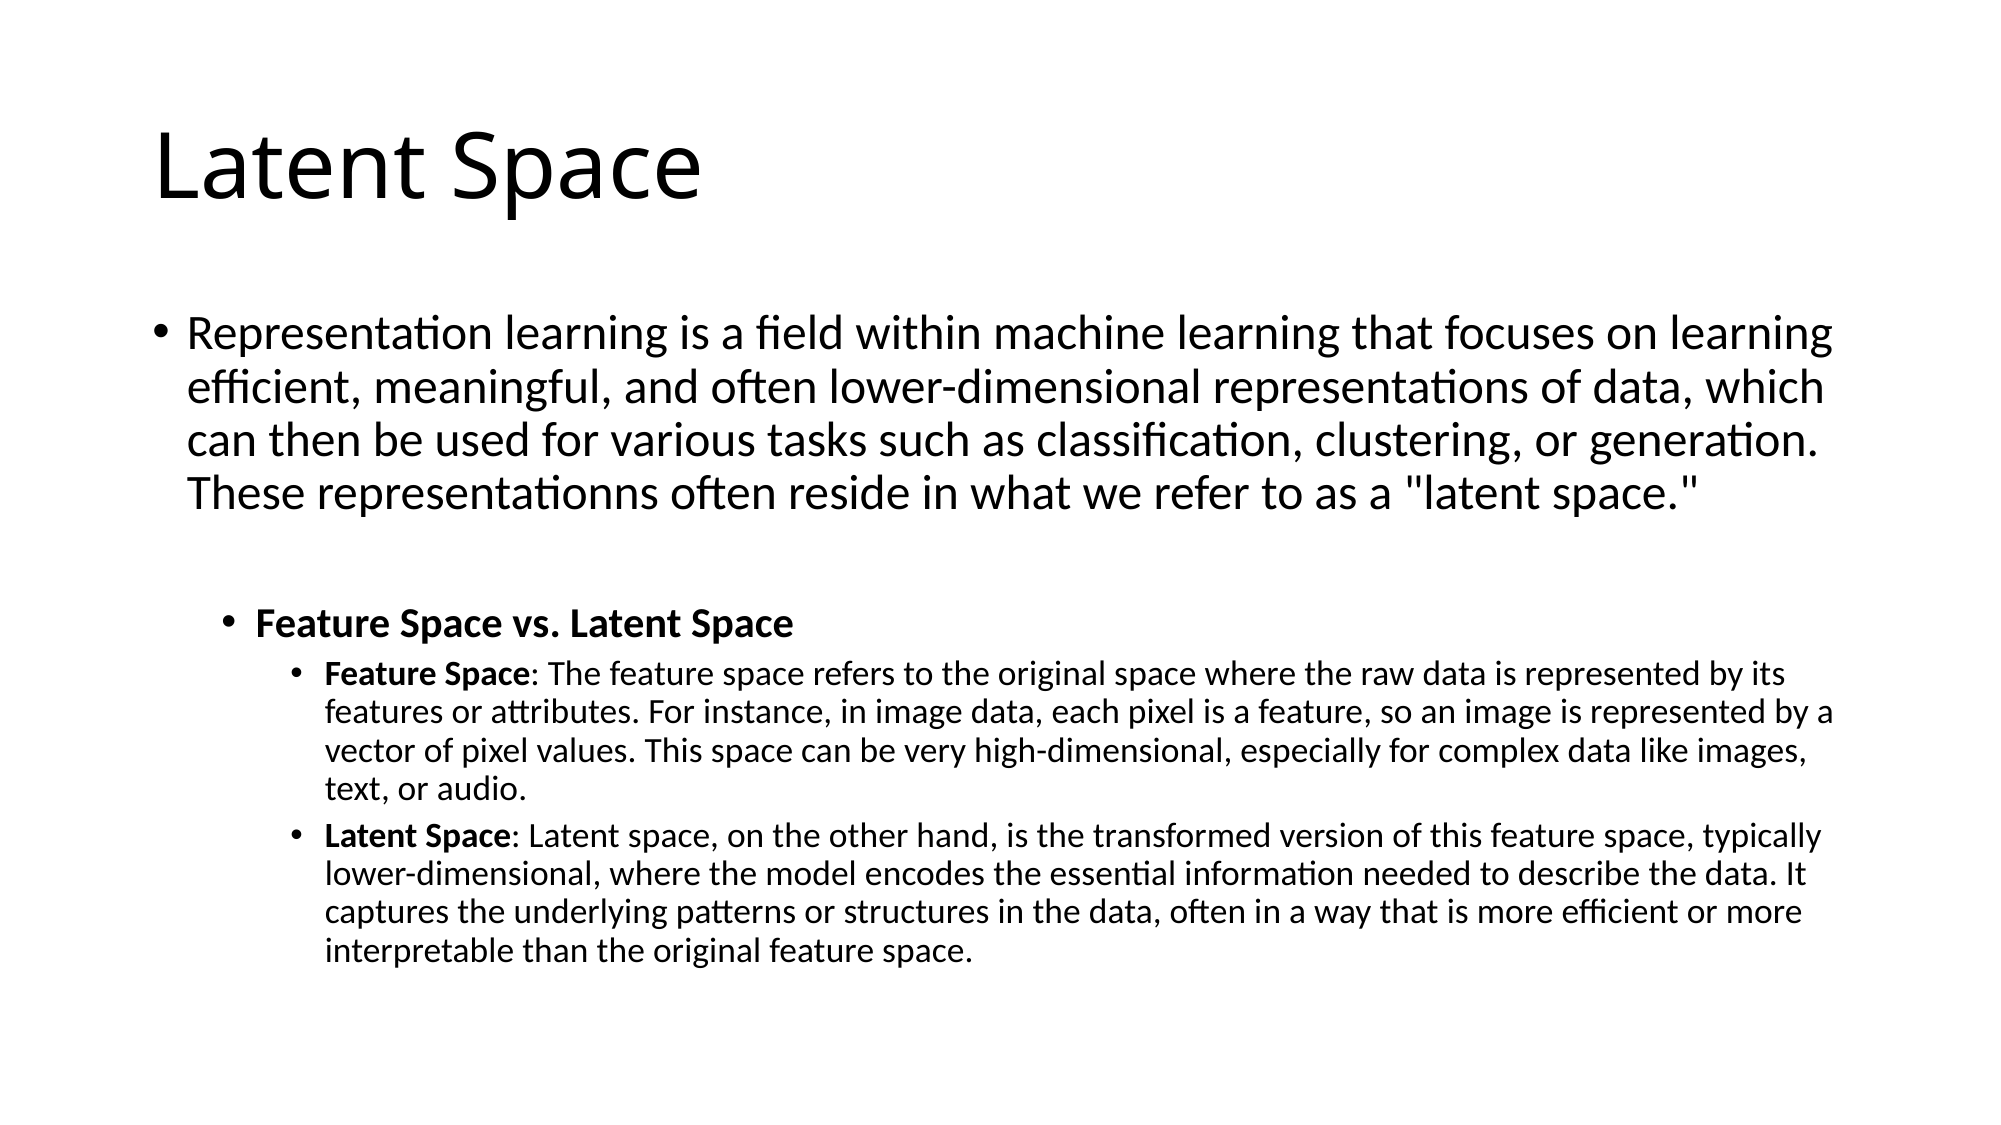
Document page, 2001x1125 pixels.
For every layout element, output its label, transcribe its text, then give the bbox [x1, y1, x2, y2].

list Representation learning is a field within machine learning that focuses on learning efficient, meaningful, and often lower-dimensional representations of data, which can then be used for various tasks such as classification, clustering, or generation. These representationns often reside in what we refer to as a "latent space." Feature Space vs. Latent Space Feature Space: The feature space refers to the original space where the raw data is represented by its features or attributes. For instance, in image data, each pixel is a feature, so an image is represented by a vector of pixel values. This space can be very high-dimensional, especially for complex data like images, text, or audio. Latent Space: Latent space, on the other hand, is the transformed version of this feature space, typically lower-dimensional, where the model encodes the essential information needed to describe the data. It captures the underlying patterns or structures in the data, often in a way that is more efficient or more interpretable than the original feature space. [137, 299, 1863, 1014]
title Latent Space [137, 59, 1863, 278]
